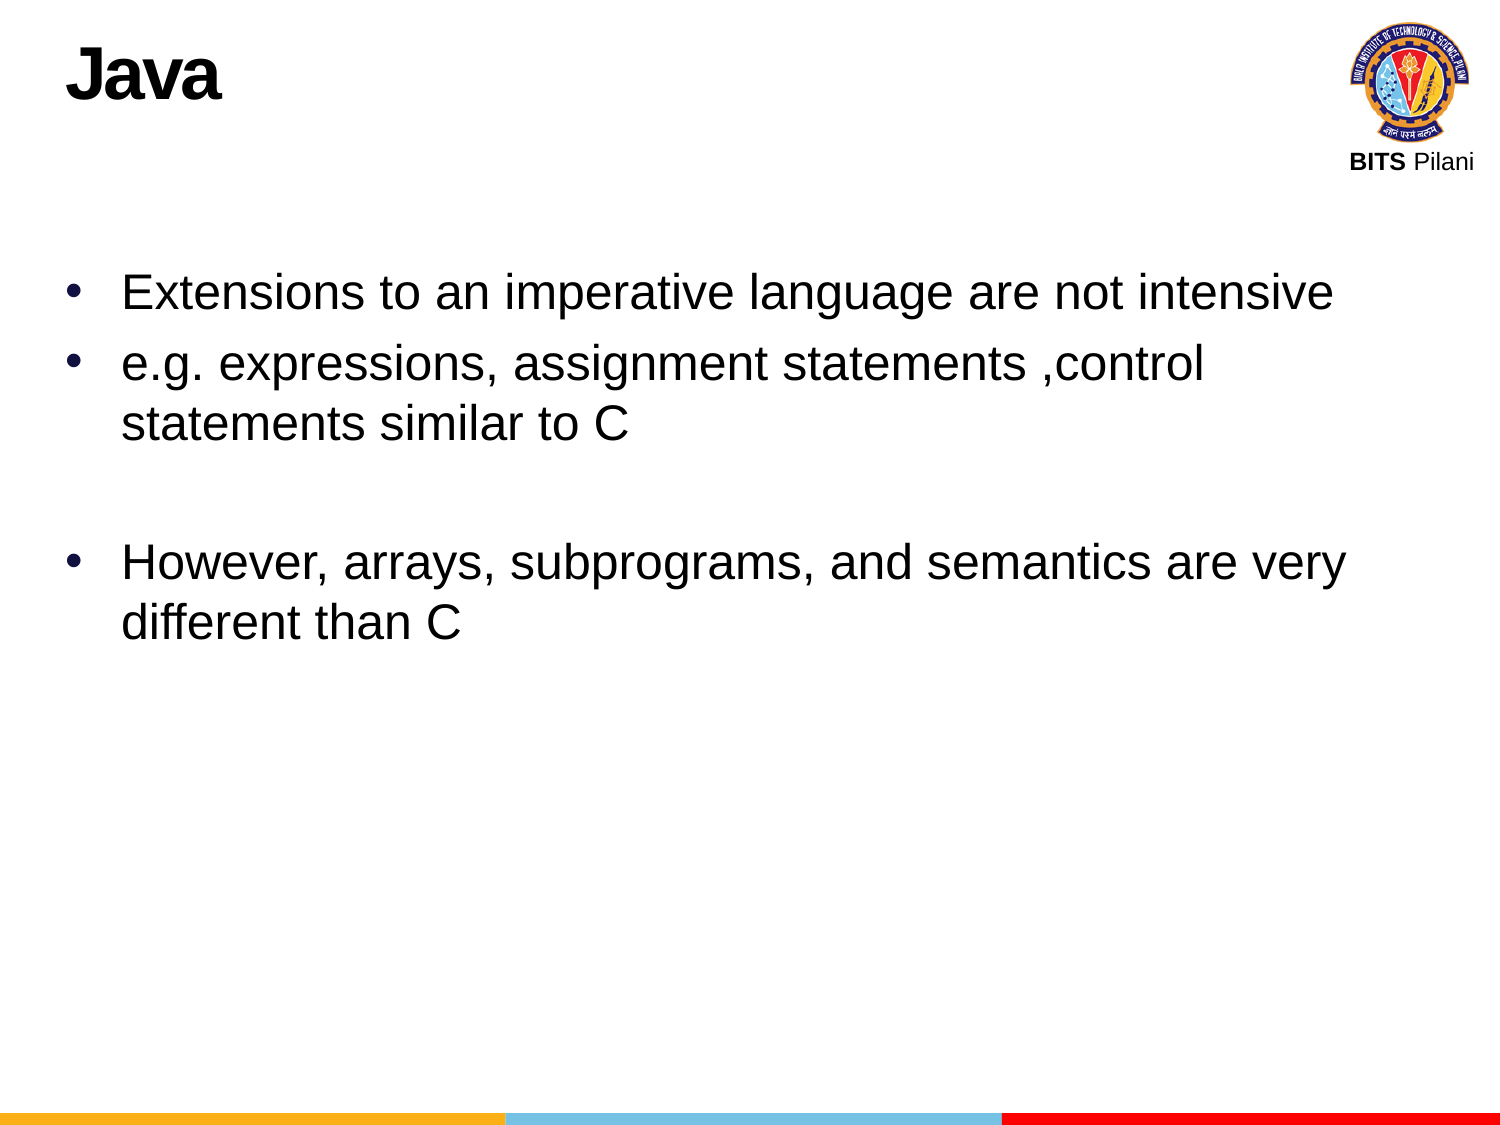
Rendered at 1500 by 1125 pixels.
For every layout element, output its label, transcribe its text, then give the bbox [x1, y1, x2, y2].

list Java [50, 24, 1088, 213]
list Extensions to an imperative language are not intensive e.g. expressions, assignment statements ,control statements similar to C However, arrays, subprograms, and semantics are very different than C [50, 245, 1400, 988]
picture [1335, 3, 1489, 152]
